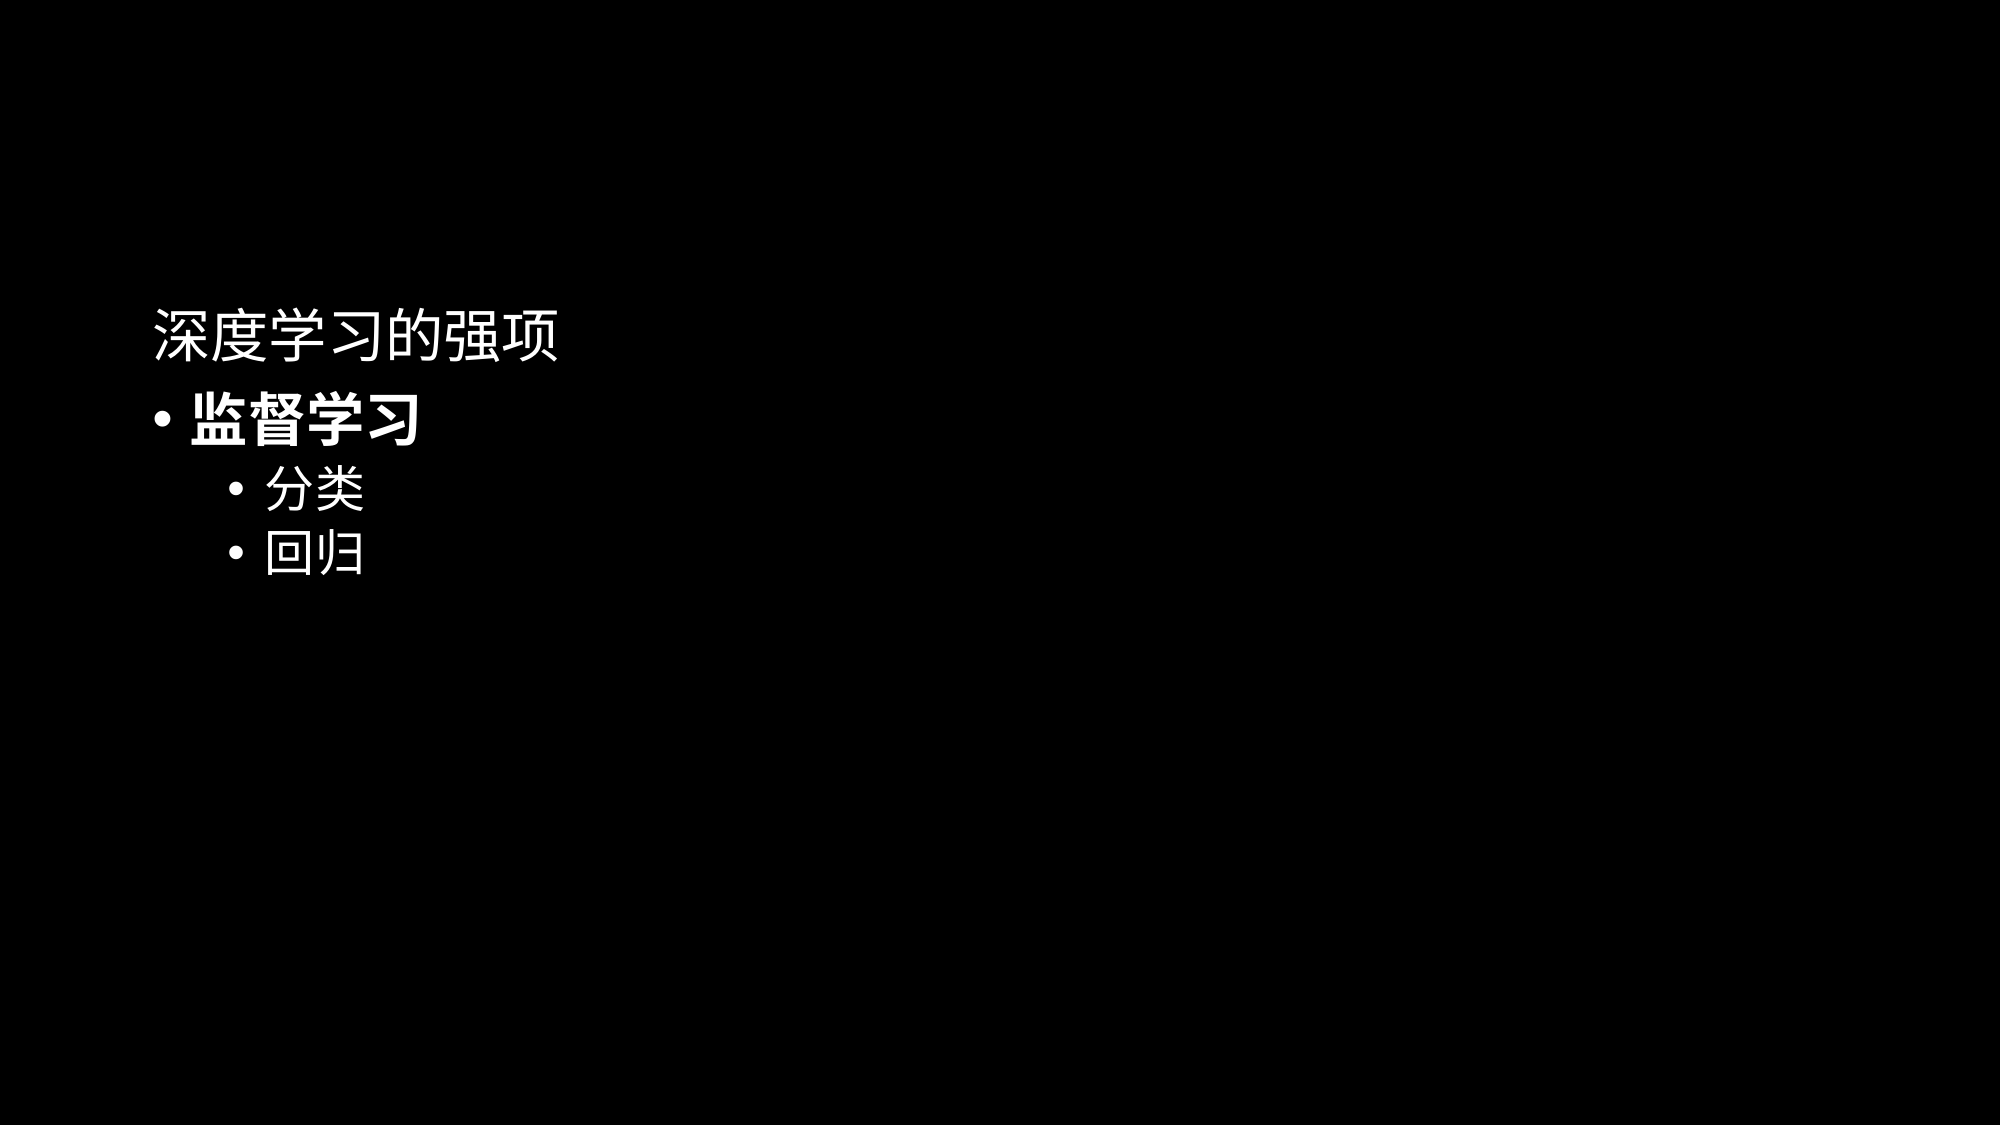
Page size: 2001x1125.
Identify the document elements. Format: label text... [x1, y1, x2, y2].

list 深度学习的强项 监督学习 分类 回归 [137, 299, 1863, 1014]
